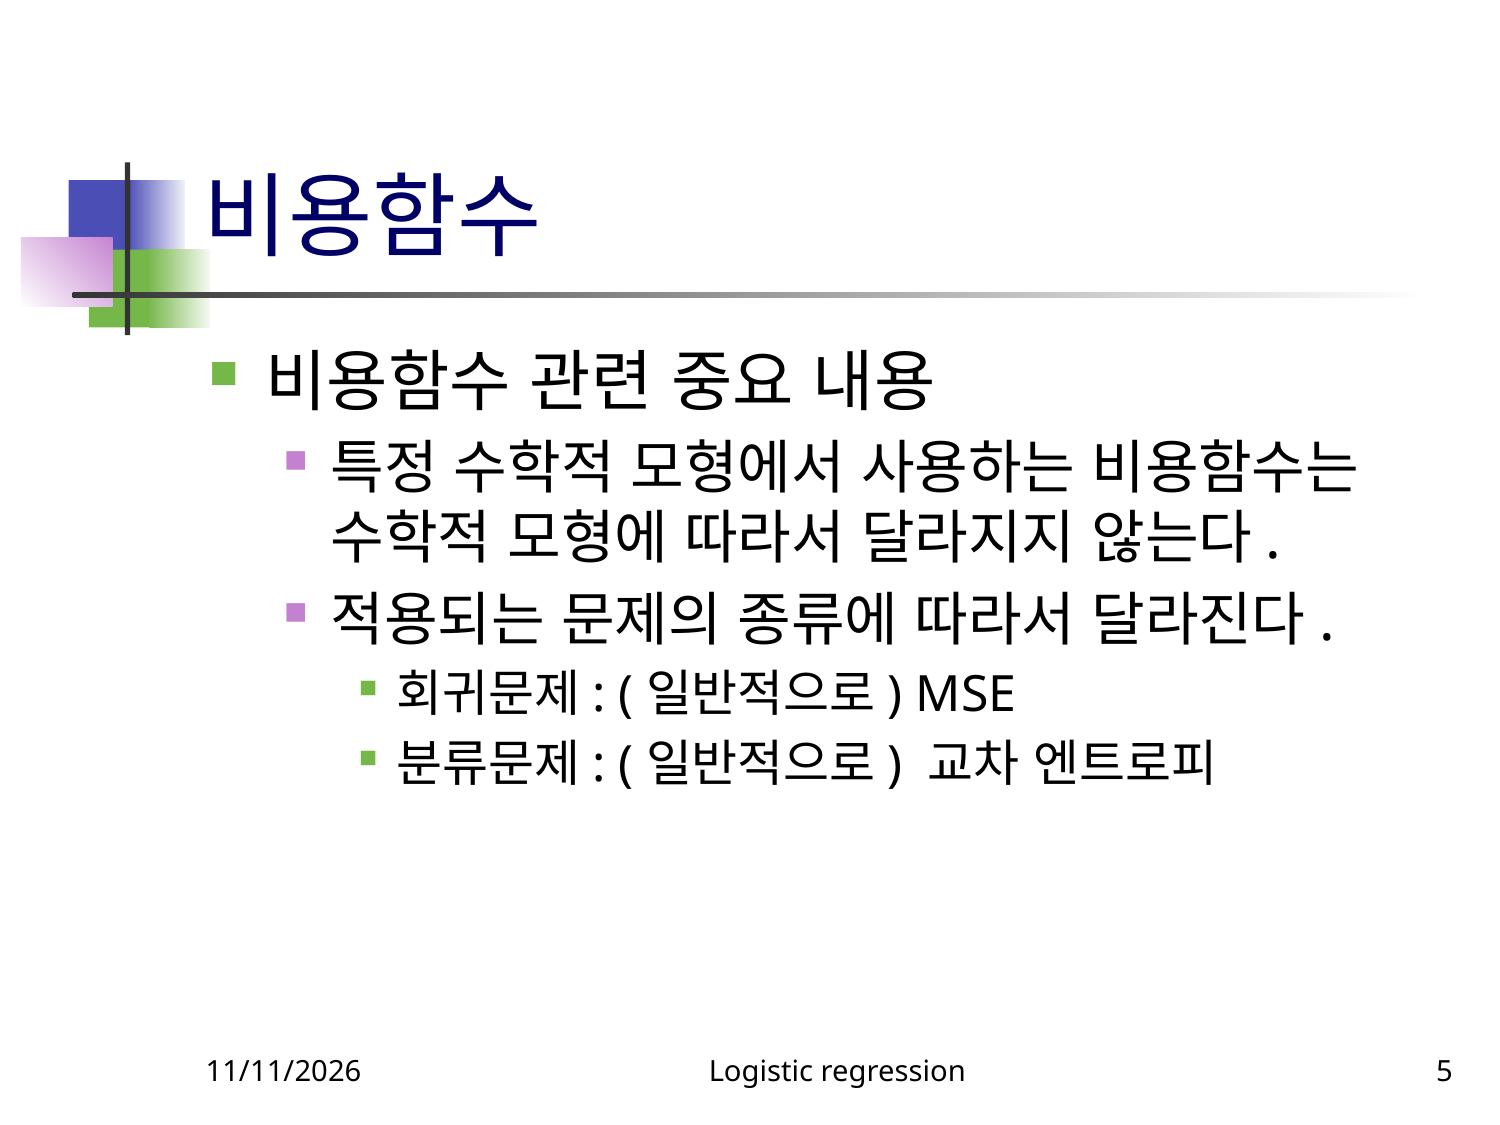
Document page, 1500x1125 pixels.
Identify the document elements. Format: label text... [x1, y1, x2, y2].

list 비용함수 관련 중요 내용 특정 수학적 모형에서 사용하는 비용함수는 수학적 모형에 따라서 달라지지 않는다. 적용되는 문제의 종류에 따라서 달라진다. 회귀문제: (일반적으로) MSE 분류문제: (일반적으로) 교차 엔트로피 [193, 331, 1469, 1006]
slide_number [190, 1024, 504, 1100]
title 비용함수 [188, 35, 1468, 275]
slide_number 5 [1155, 1024, 1468, 1100]
footer Logistic regression [600, 1024, 1075, 1100]
